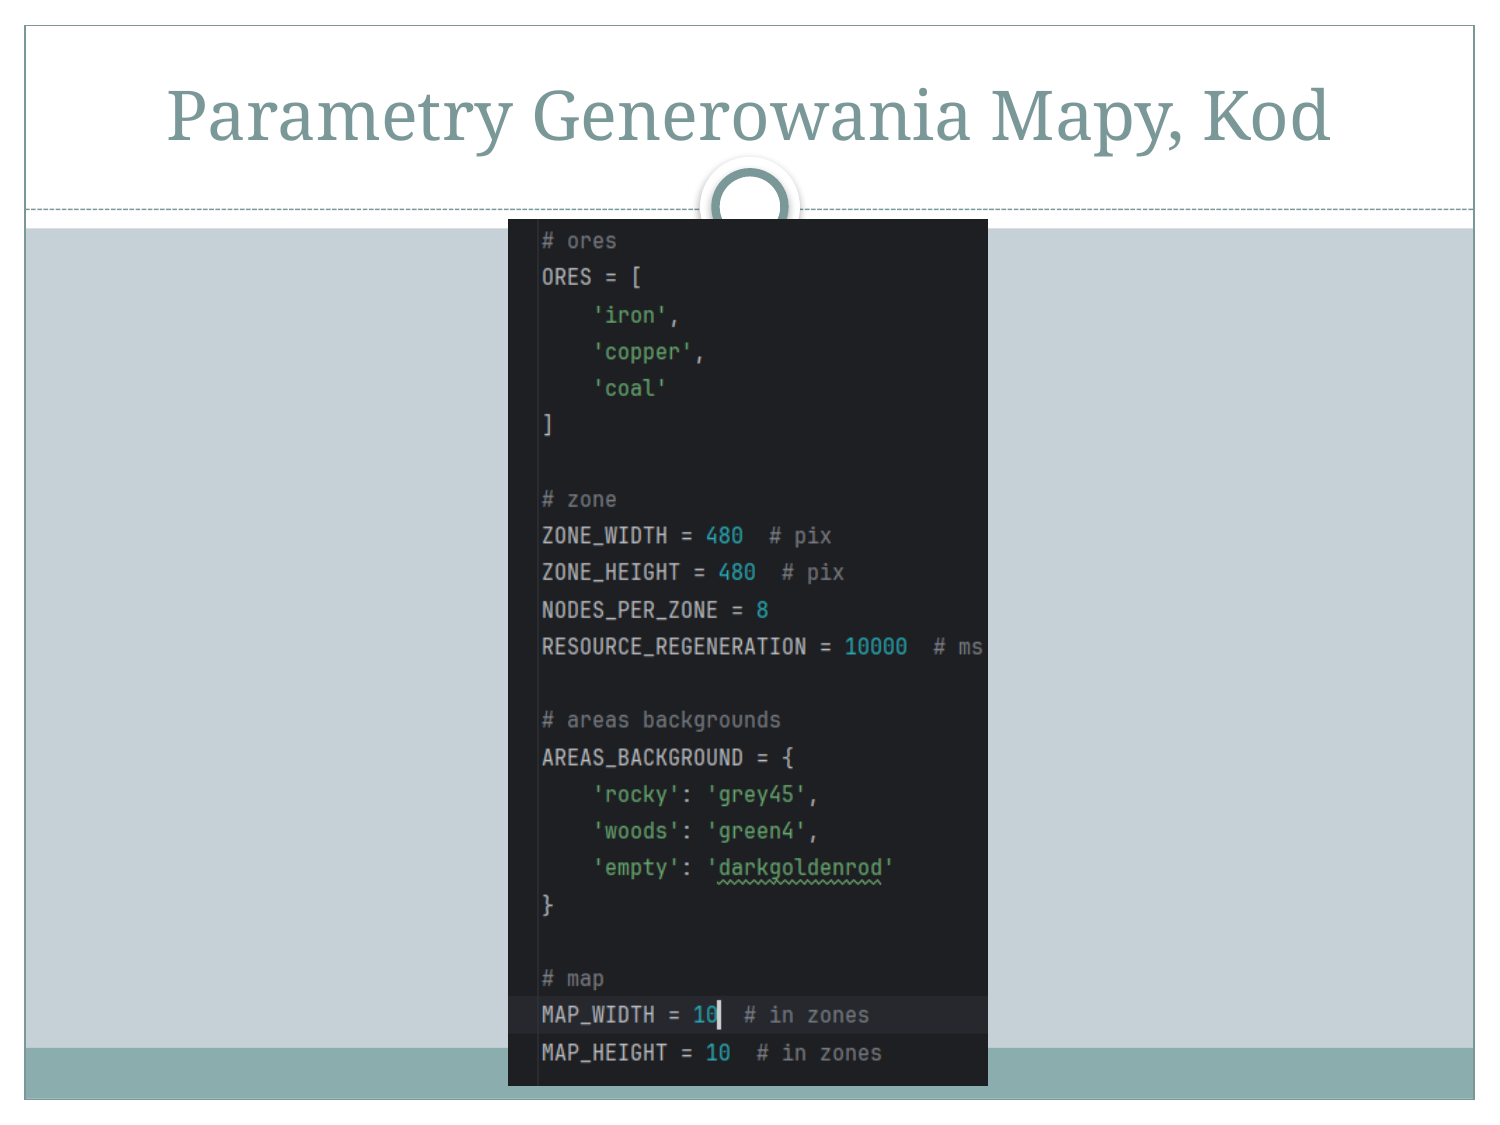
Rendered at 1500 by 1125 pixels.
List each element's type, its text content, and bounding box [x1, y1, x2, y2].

picture [507, 219, 988, 1086]
title Parametry Generowania Mapy, Kod [49, 37, 1450, 162]
